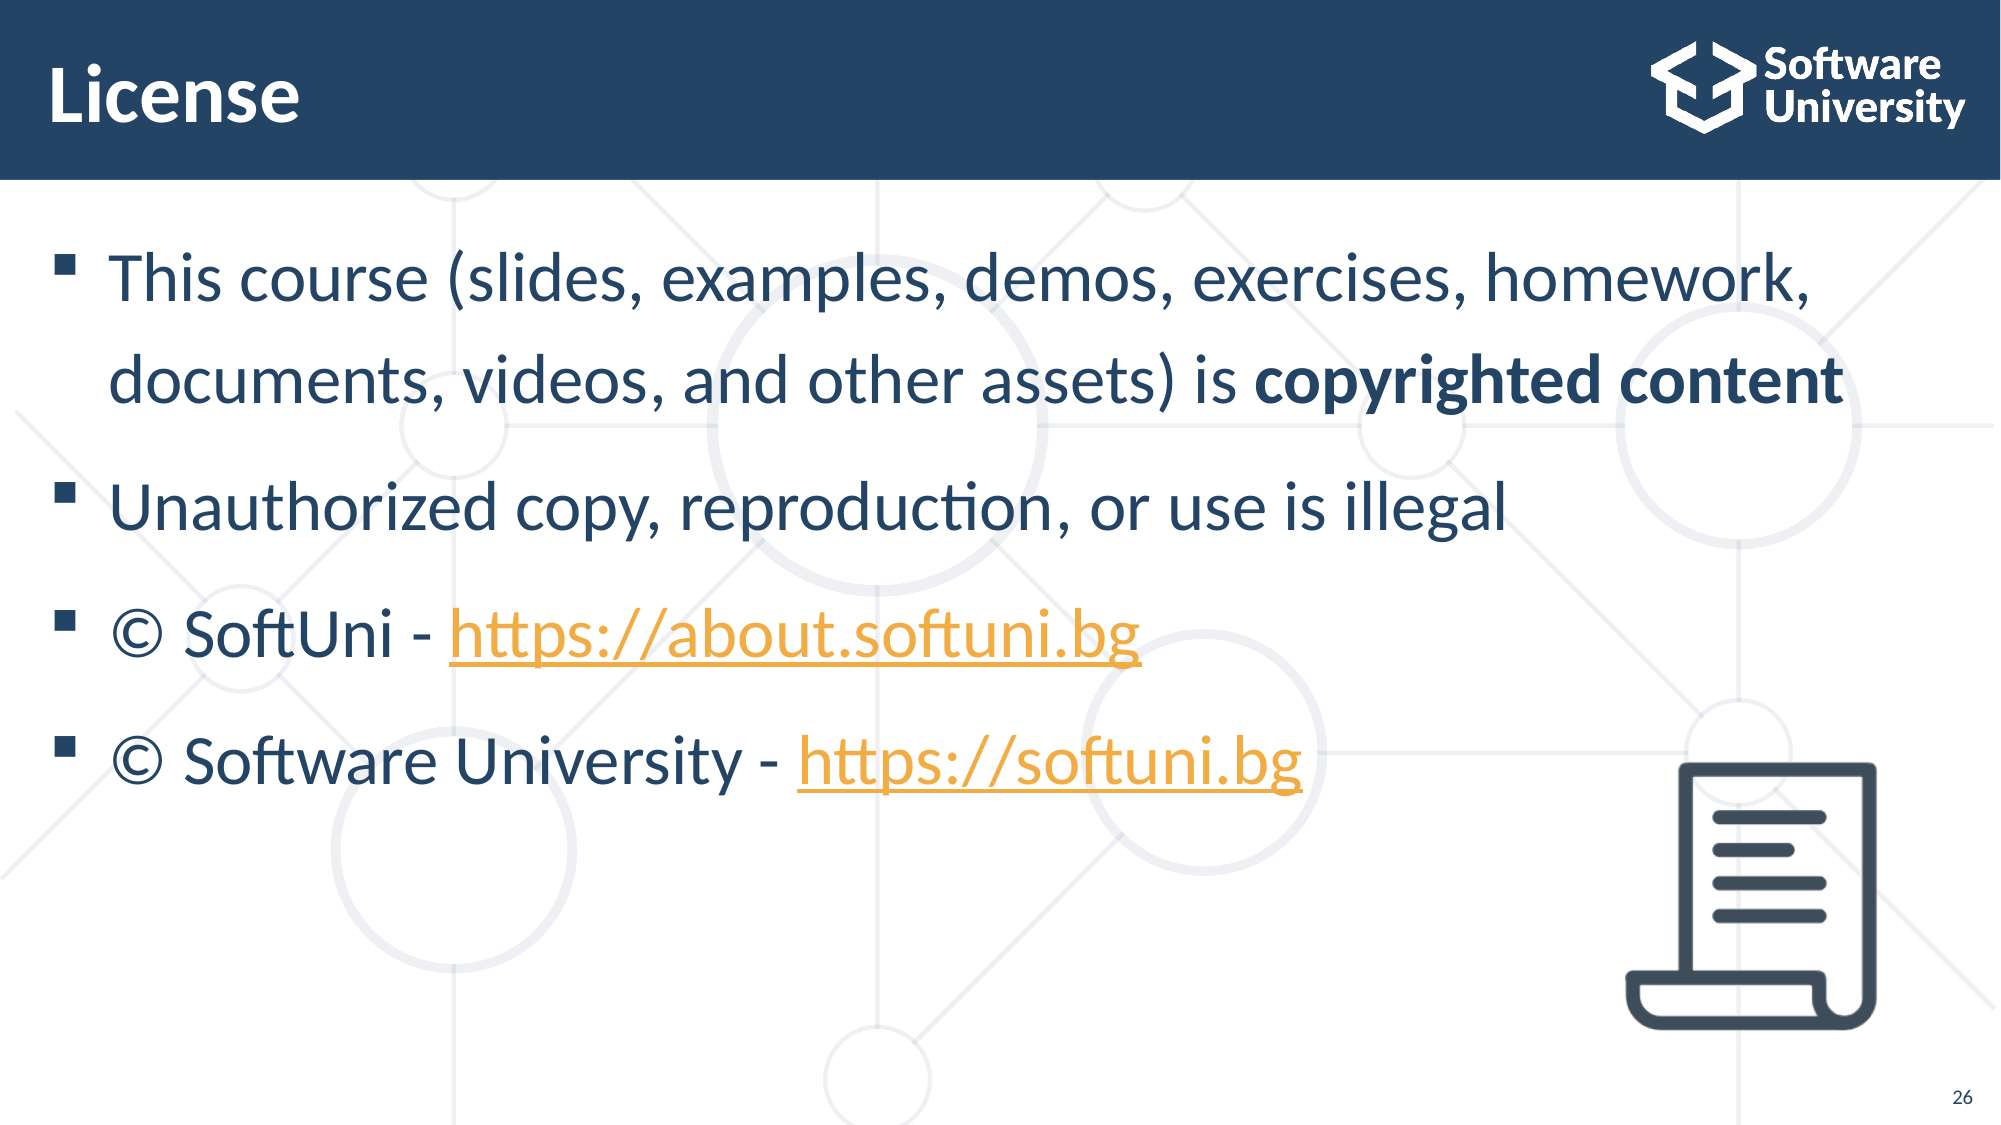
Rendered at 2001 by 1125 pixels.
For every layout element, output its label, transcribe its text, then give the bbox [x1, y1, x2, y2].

picture [1598, 728, 1916, 1065]
title License [31, 16, 1625, 162]
picture [1651, 41, 1966, 134]
list This course (slides, examples, demos, exercises, homework, documents, videos, and other assets) is copyrighted content Unauthorized copy, reproduction, or use is illegal © SoftUni - https://about.softuni.bg © Software University - https://softuni.bg [31, 208, 1970, 1104]
slide_number 26 [1927, 1067, 1989, 1117]
